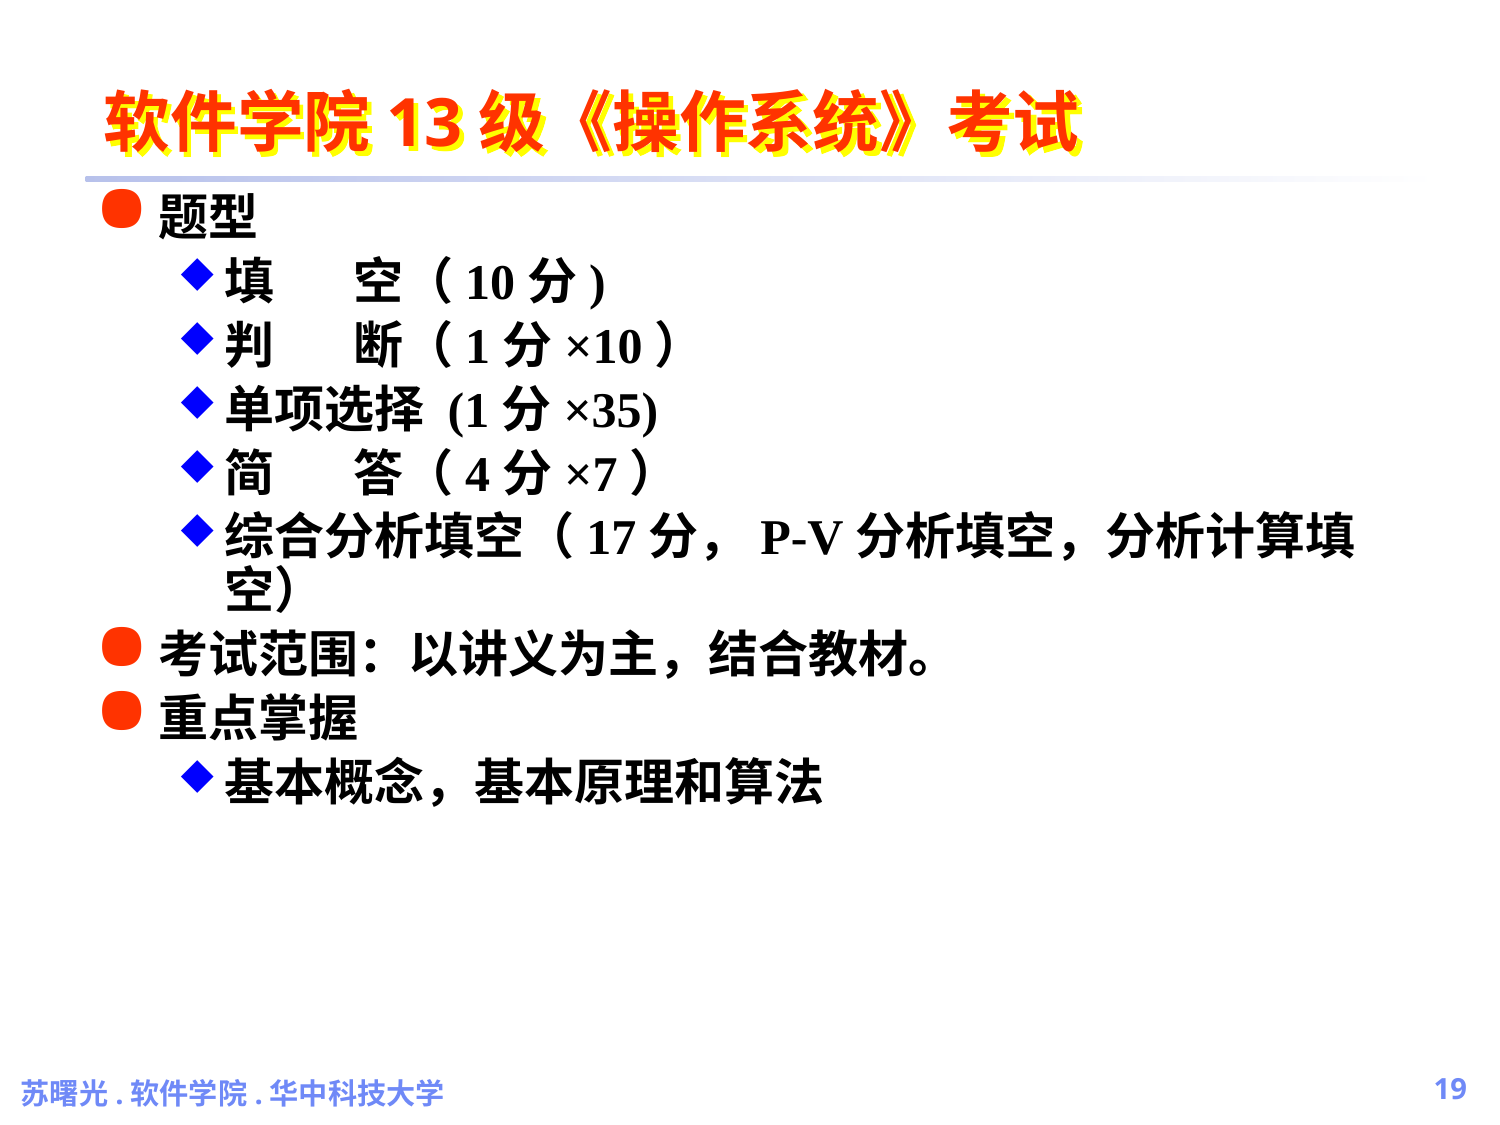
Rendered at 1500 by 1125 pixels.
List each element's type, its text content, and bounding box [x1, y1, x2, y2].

slide_number 19 [1316, 1042, 1483, 1118]
footer 苏曙光.软件学院.华中科技大学 [5, 1042, 706, 1118]
title 软件学院13级《操作系统》考试 [88, 54, 1200, 168]
list 题型 填 空（10分) 判 断（1分×10） 单项选择 (1分×35) 简 答（4分×7） 综合分析填空（17分，P-V分析填空，分析计算填空） 考试范围：以讲义为主，结合教材。 重点掌握 基本概念，基本原理和算法 [87, 184, 1438, 1012]
